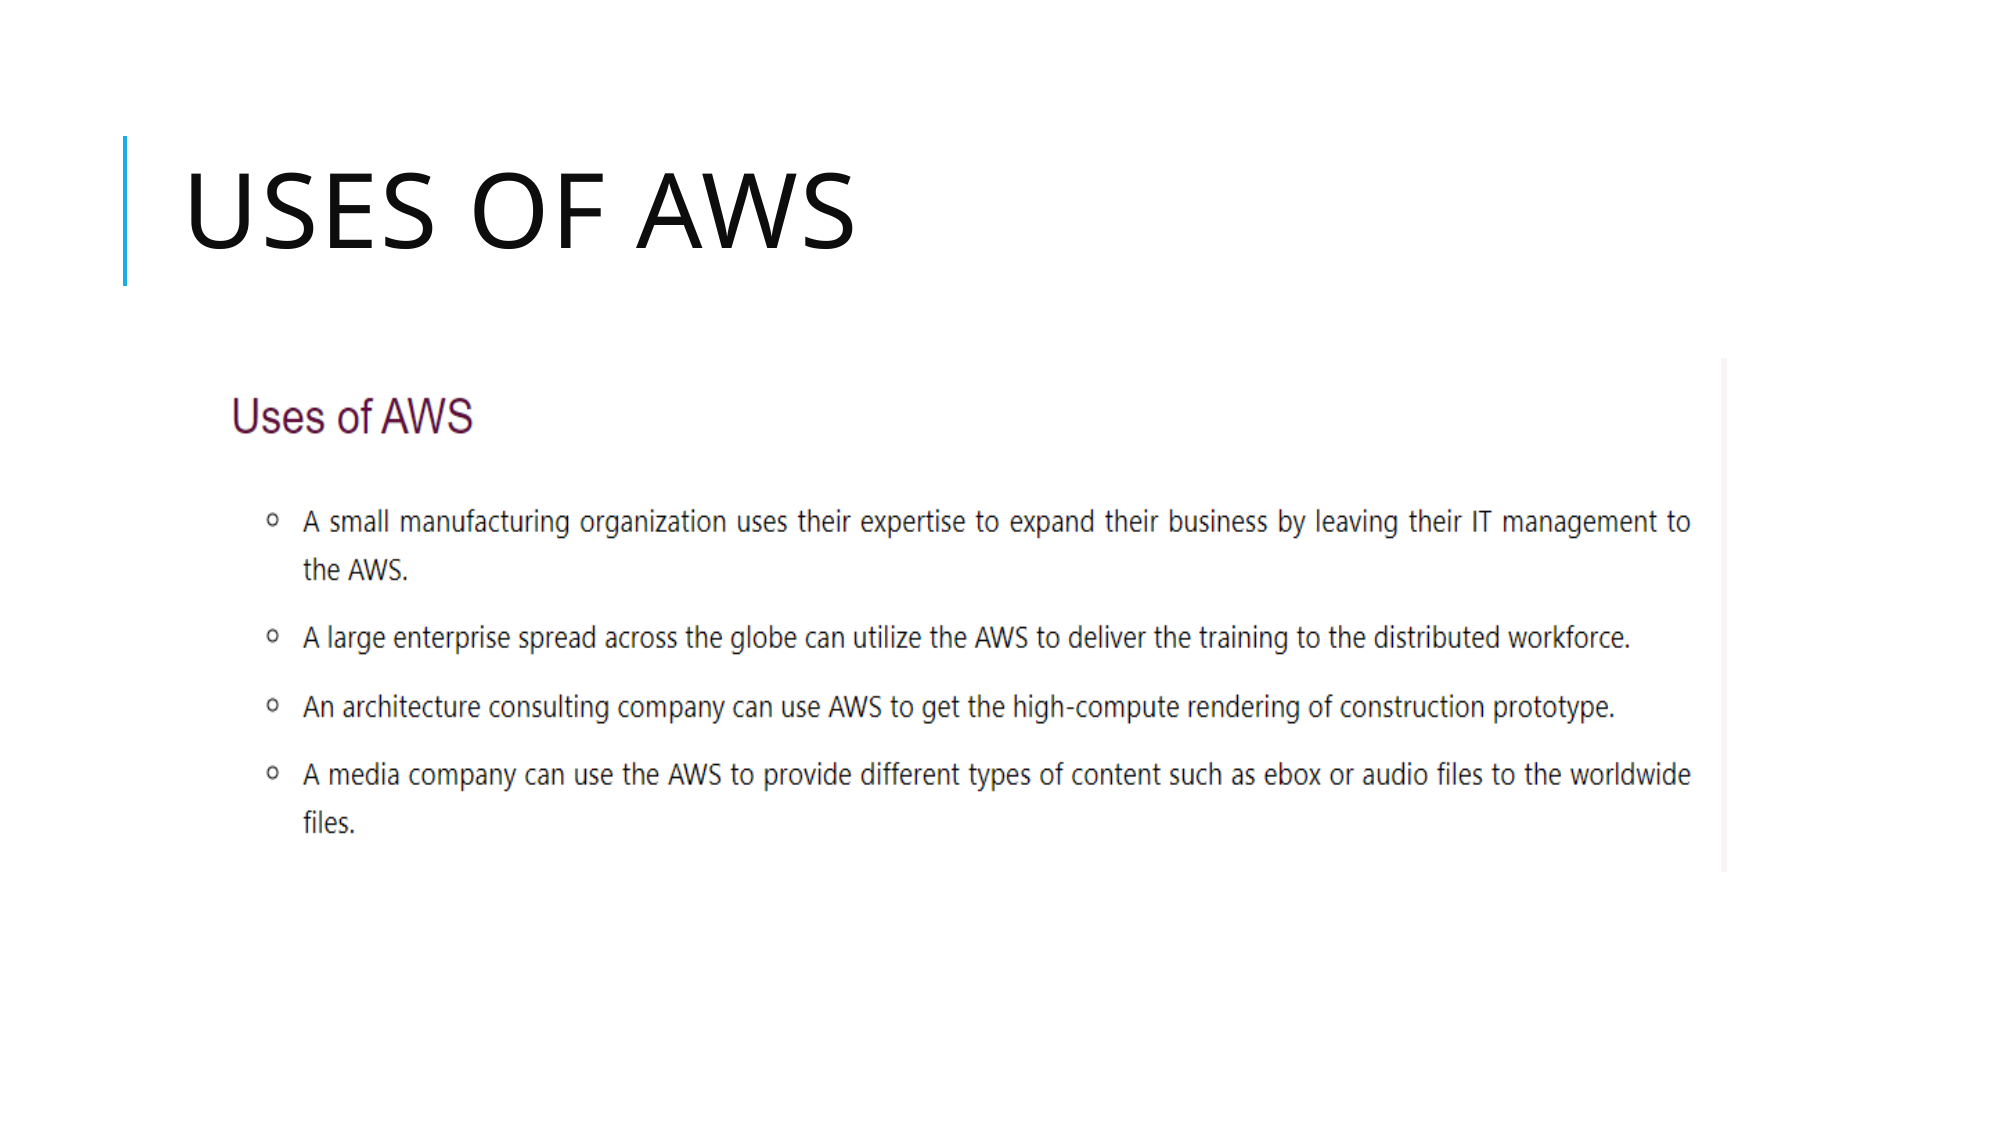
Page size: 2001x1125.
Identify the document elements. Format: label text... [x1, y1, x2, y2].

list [213, 358, 1727, 872]
title Uses of aws [168, 96, 1763, 342]
